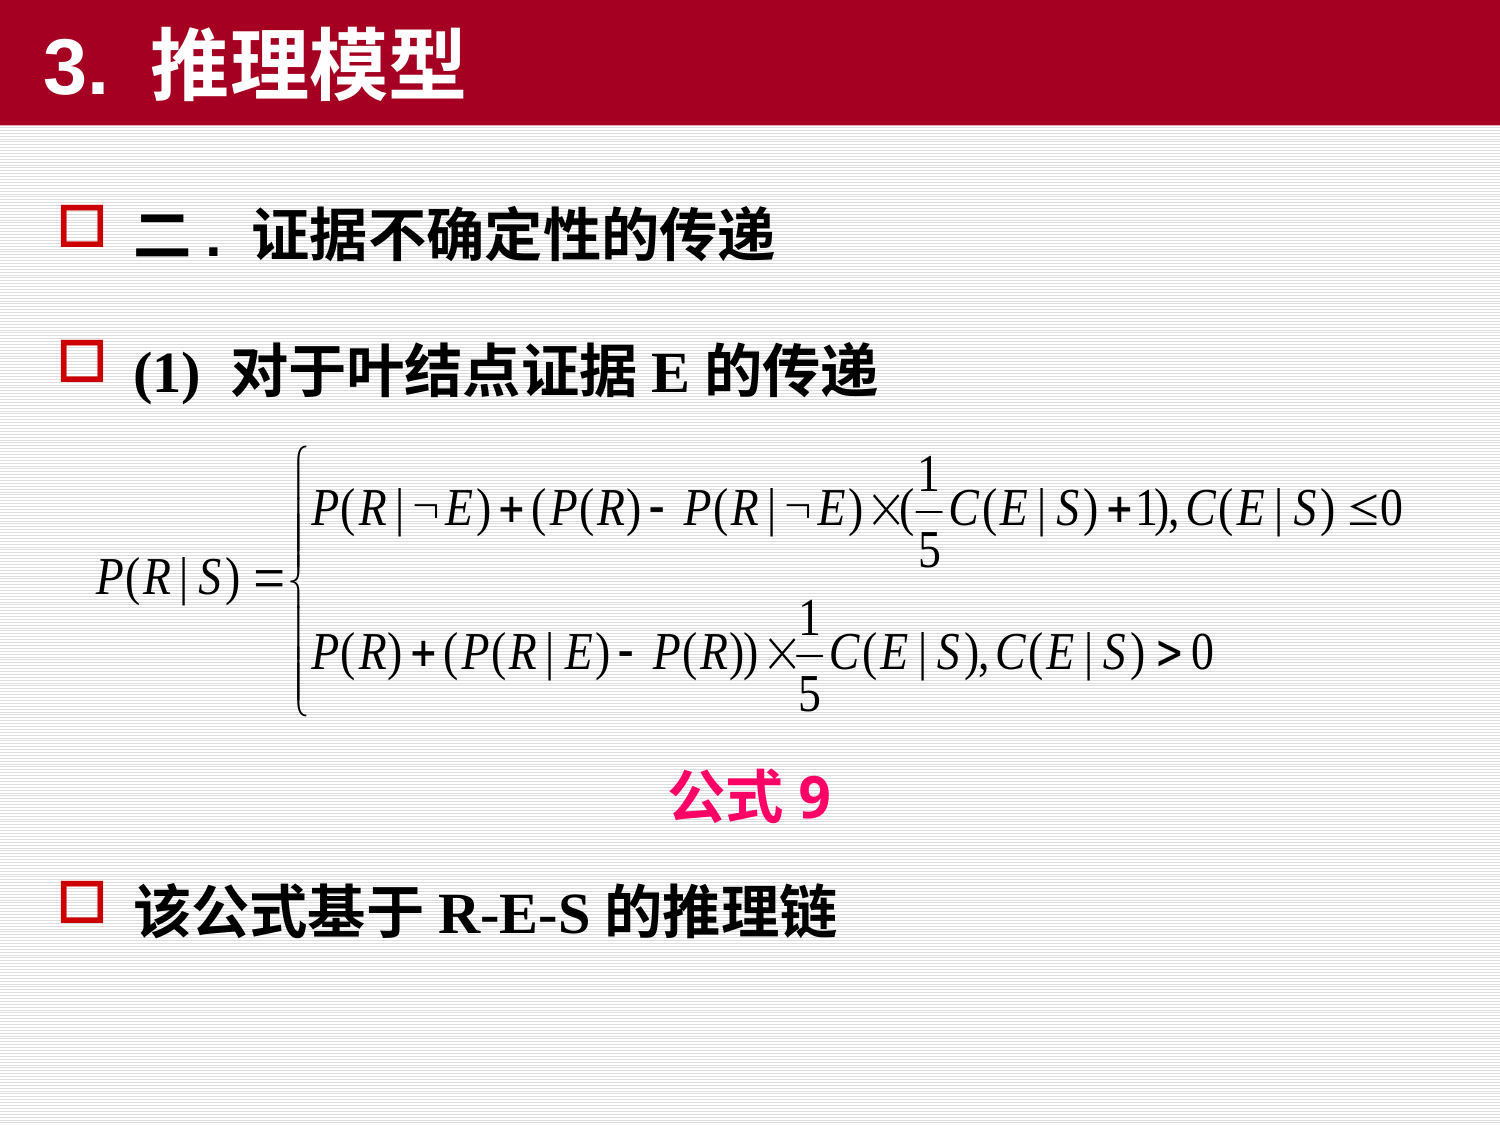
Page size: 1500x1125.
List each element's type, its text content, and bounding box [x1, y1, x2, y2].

list 二. 证据不确定性的传递 (1) 对于叶结点证据E的传递 该公式基于R-E-S的推理链 [41, 148, 1459, 1035]
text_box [87, 434, 1413, 729]
text_box 公式9 [496, 752, 1004, 838]
title 3. 推理模型 [0, 0, 1500, 126]
